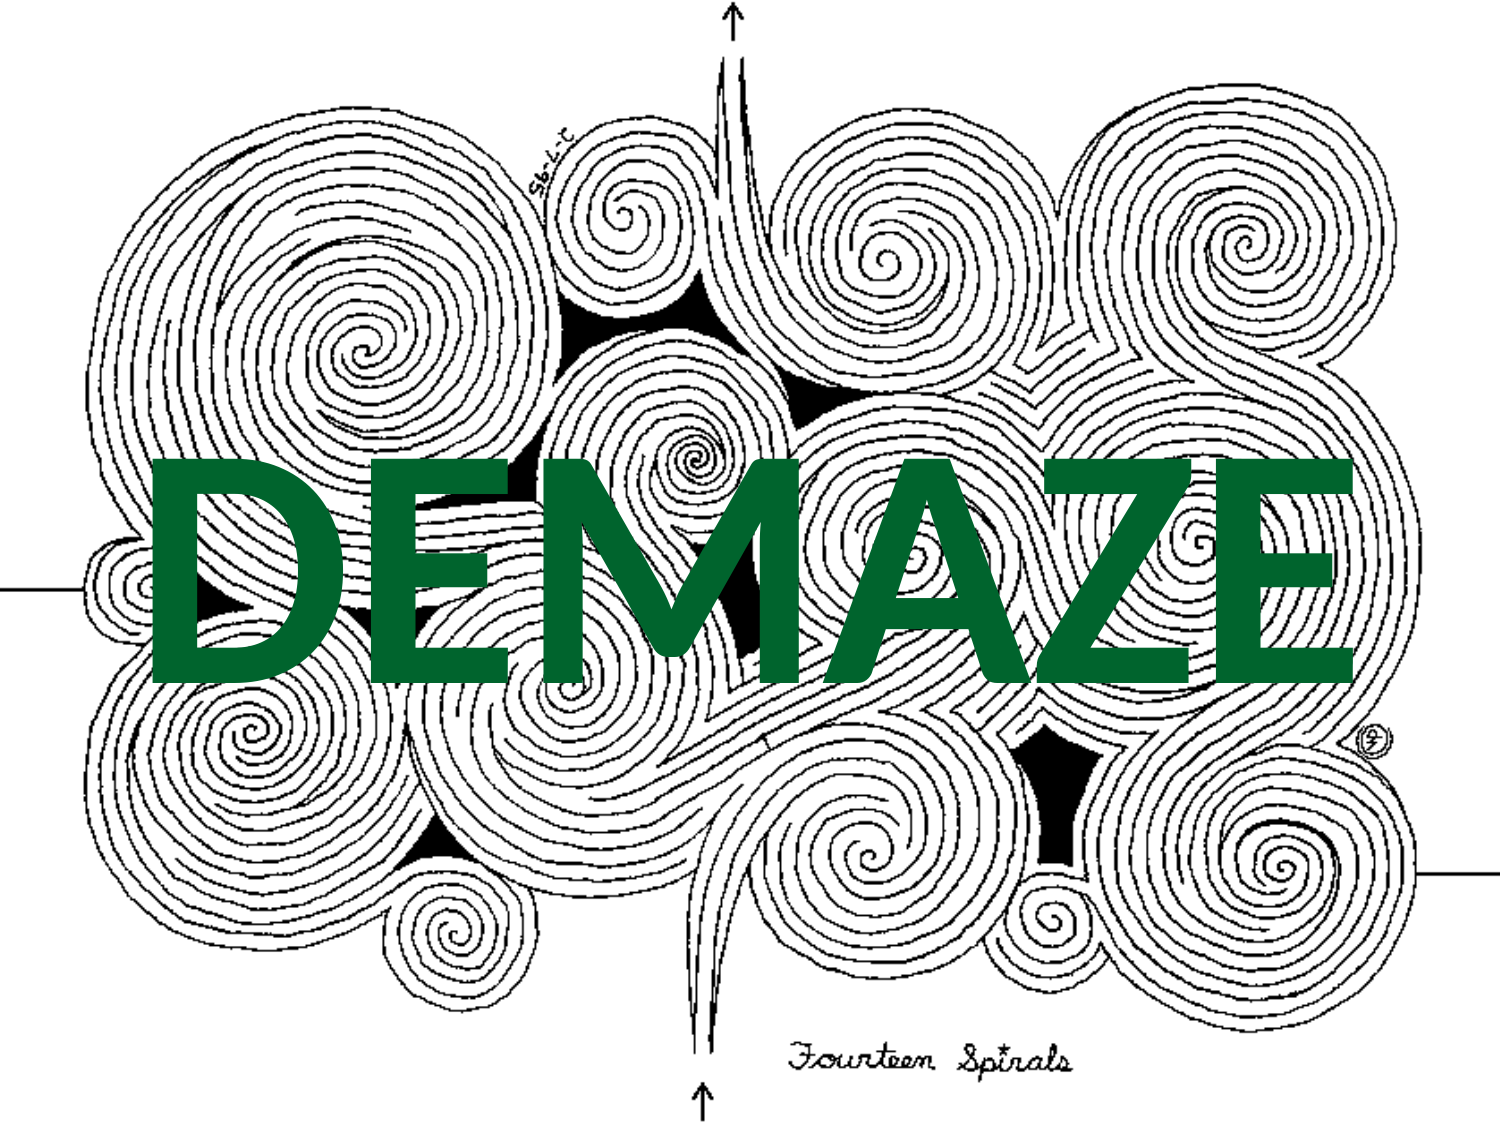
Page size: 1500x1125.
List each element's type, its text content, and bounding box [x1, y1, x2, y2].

picture [0, 0, 1500, 1125]
title DEMAZE [112, 425, 1388, 667]
